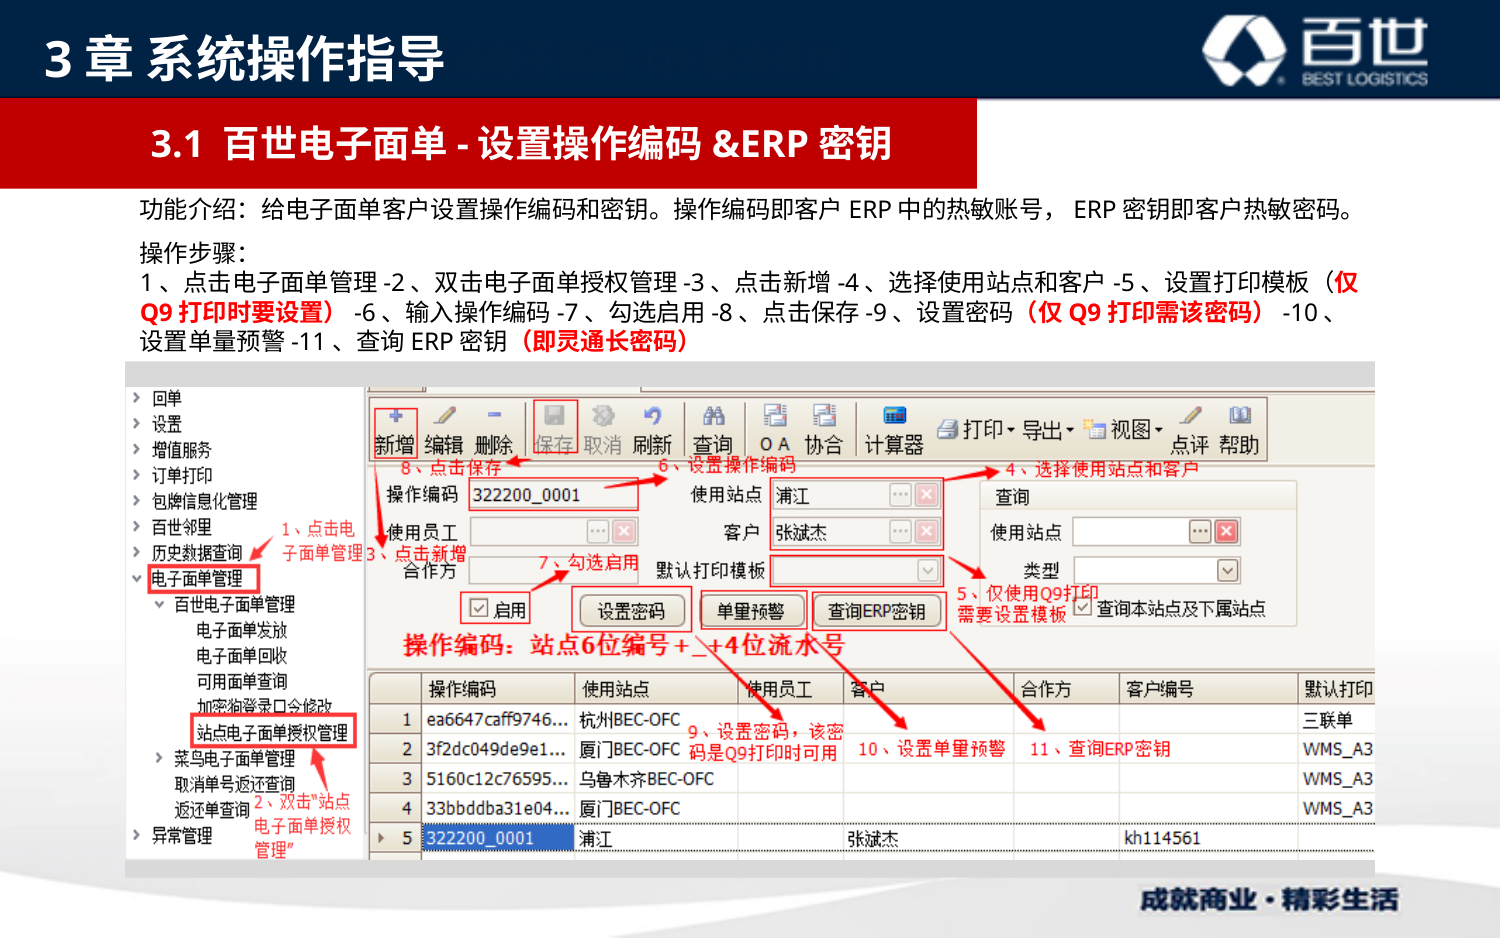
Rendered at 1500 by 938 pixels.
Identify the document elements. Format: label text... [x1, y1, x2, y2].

text_box 3章 系统操作指导 [29, 19, 909, 80]
text_box 功能介绍：给电子面单客户设置操作编码和密钥。操作编码即客户ERP中的热敏账号，ERP密钥即客户热敏密码。 [125, 187, 1375, 231]
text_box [0, 97, 978, 189]
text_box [124, 361, 1376, 878]
text_box 操作步骤： 1、点击电子面单管理-2、双击电子面单授权管理-3、点击新增-4、选择使用站点和客户-5、设置打印模板（仅Q9打印时要设置）-6、输入操作编码-7、勾选启用-8、点击保存-9、设置密码（仅Q9打印需该密码）-10、设置单量预警-11、查询ERP密钥（即灵通长密码） [125, 231, 1375, 360]
text_box 系统操作-汇通电子面单-Q9基本操作 [235, 10, 1002, 88]
picture [0, 0, 1500, 938]
